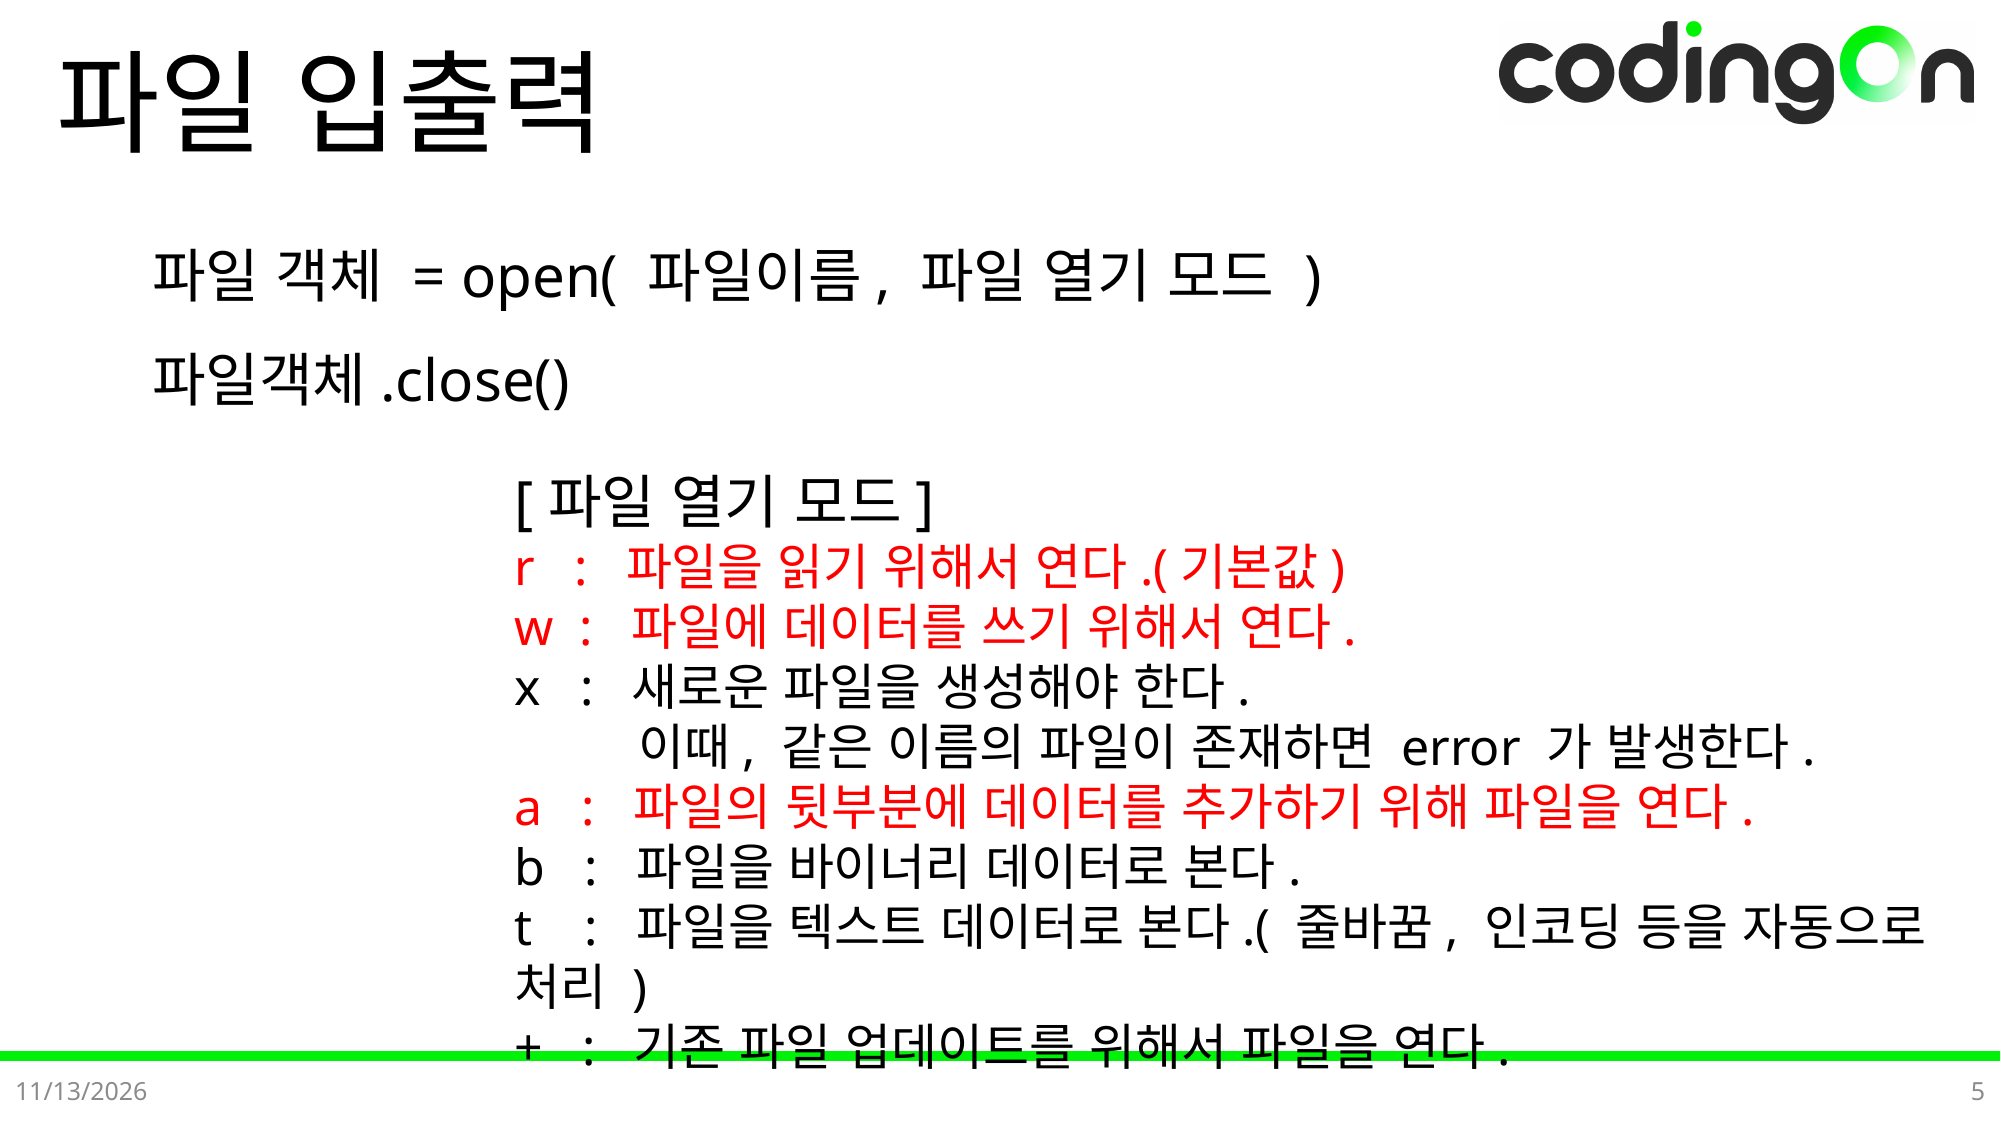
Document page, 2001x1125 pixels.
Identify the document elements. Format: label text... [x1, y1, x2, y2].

picture [1767, 20, 1974, 125]
title 파일 입출력 [41, 0, 1767, 218]
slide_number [0, 1062, 450, 1123]
text_box [파일 열기 모드] r : 파일을 읽기 위해서 연다.(기본값) w : 파일에 데이터를 쓰기 위해서 연다. x : 새로운 파일을 생성해야 한다. 이때, 같은 이름의 파일이 존재하면 error 가 발생한다. a : 파일의 뒷부분에 데이터를 추가하기 위해 파일을 연다. b : 파일을 바이너리 데이터로 본다. t : 파일을 텍스트 데이터로 본다.( 줄바꿈, 인코딩 등을 자동으로 처리 ) + : 기존 파일 업데이트를 위해서 파일을 연다. [500, 457, 1974, 1083]
list 파일 객체 = open( 파일이름, 파일 열기 모드 ) 파일객체.close() [137, 217, 1863, 932]
slide_number 5 [1550, 1062, 2000, 1123]
